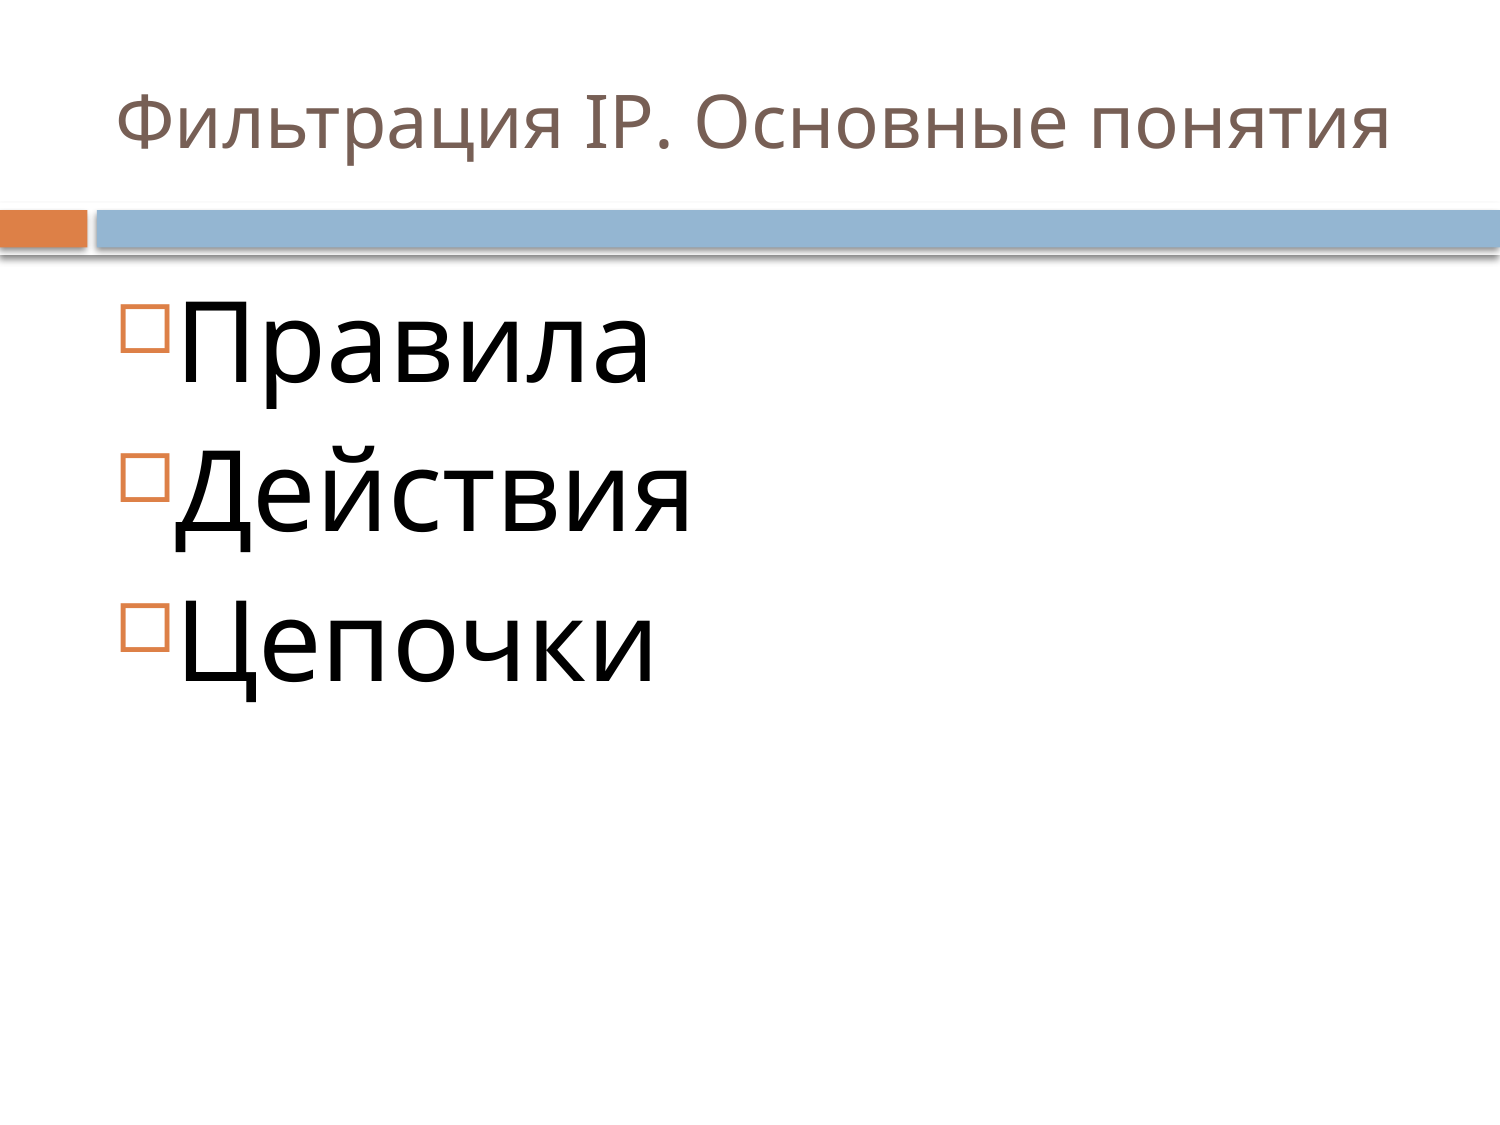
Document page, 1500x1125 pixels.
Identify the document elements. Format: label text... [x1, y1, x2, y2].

title Фильтрация IP. Основные понятия [100, 37, 1438, 200]
list Правила Действия Цепочки [100, 262, 1438, 1000]
